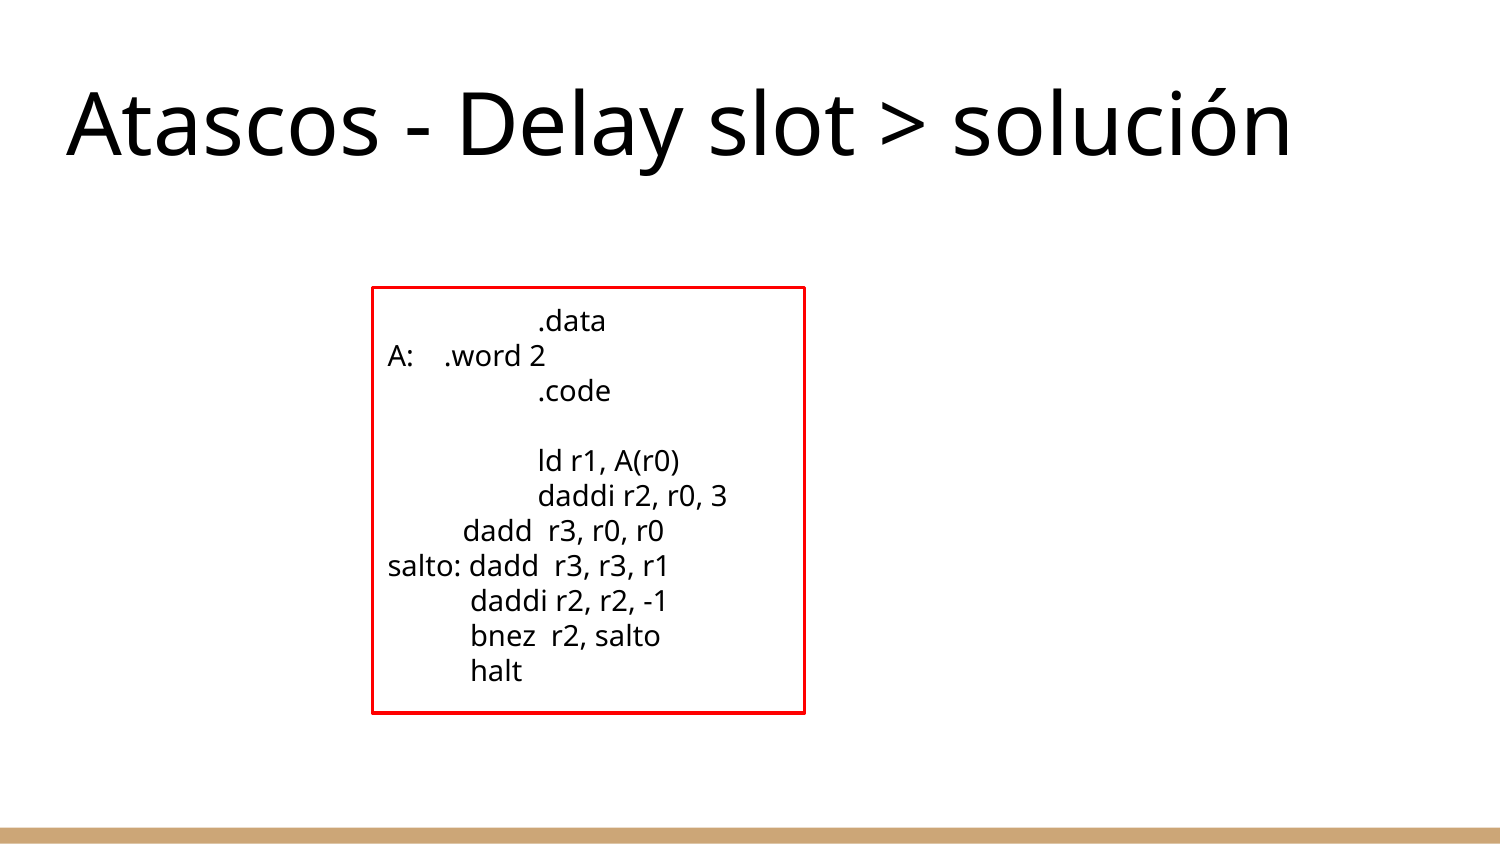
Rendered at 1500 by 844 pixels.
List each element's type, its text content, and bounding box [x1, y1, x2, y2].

title Atascos - Delay slot > solución [51, 51, 1449, 189]
text_box .data A: .word 2 .code ld r1, A(r0) daddi r2, r0, 3 dadd r3, r0, r0 salto: dadd r3, r3, r1 daddi r2, r2, -1 bnez r2, salto halt [372, 287, 805, 714]
